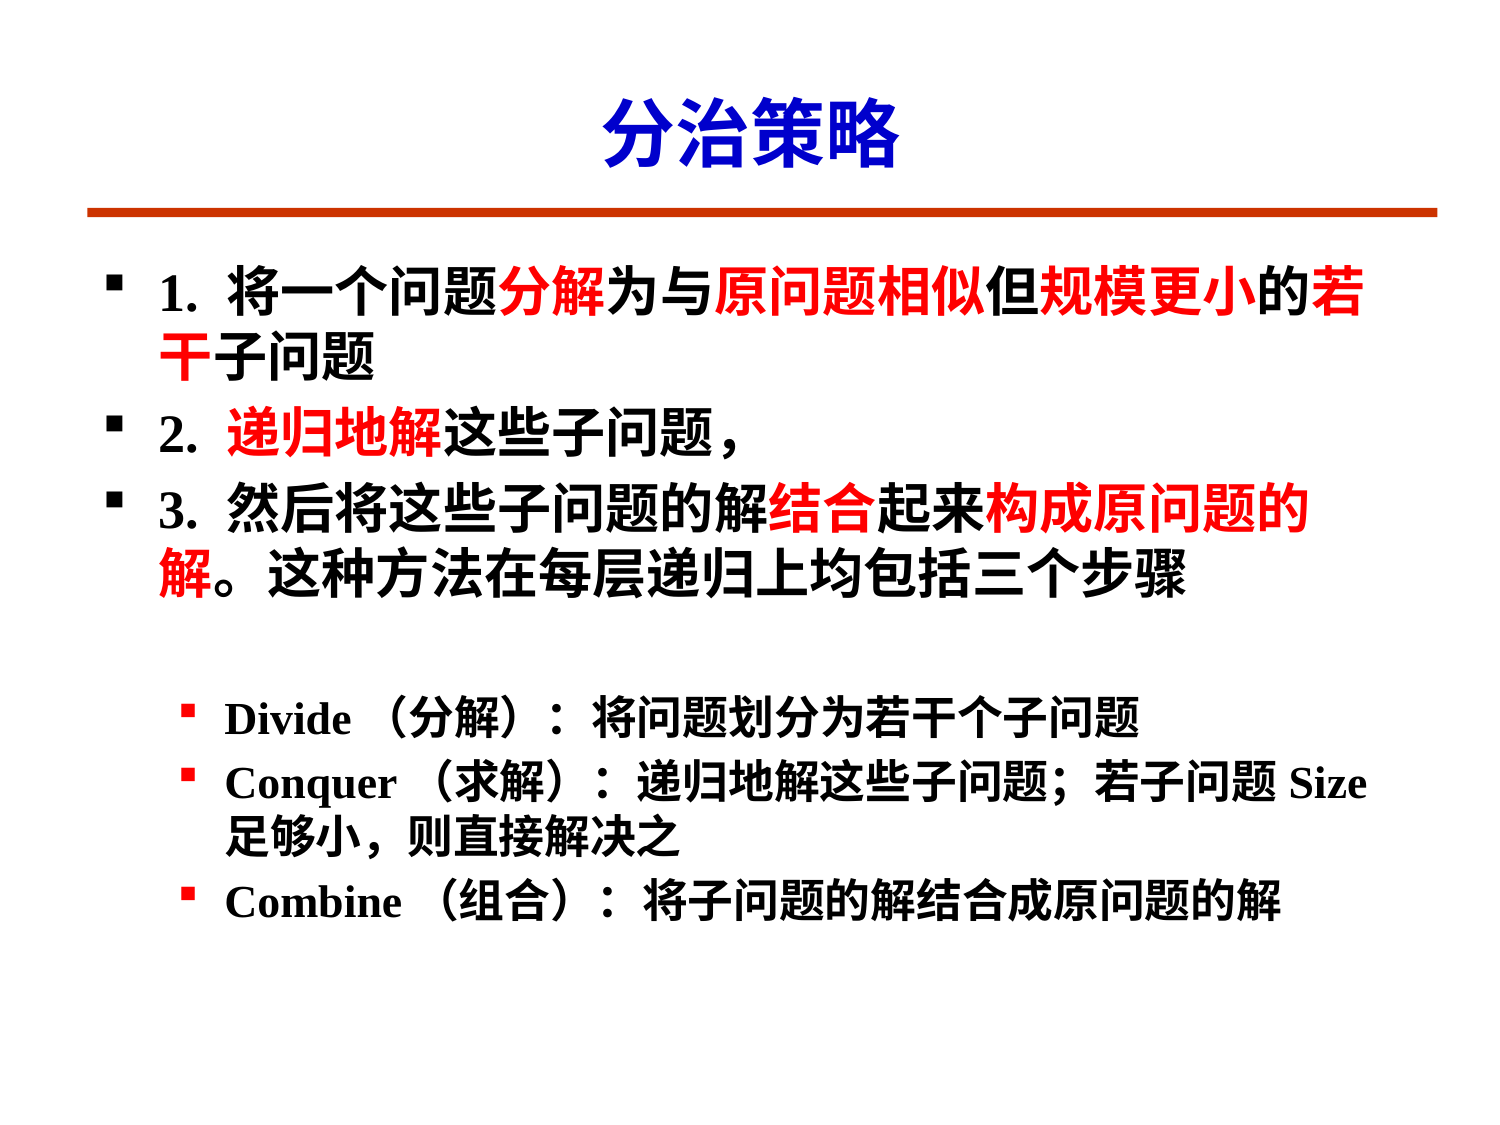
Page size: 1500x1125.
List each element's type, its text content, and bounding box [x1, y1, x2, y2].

title 分治策略 [112, 62, 1388, 200]
list 1. 将一个问题分解为与原问题相似但规模更小的若干子问题 2. 递归地解这些子问题， 3. 然后将这些子问题的解结合起来构成原问题的解。这种方法在每层递归上均包括三个步骤 Divide（分解）：将问题划分为若干个子问题 Conquer（求解）：递归地解这些子问题；若子问题Size足够小，则直接解决之 Combine（组合）：将子问题的解结合成原问题的解 [87, 249, 1413, 925]
